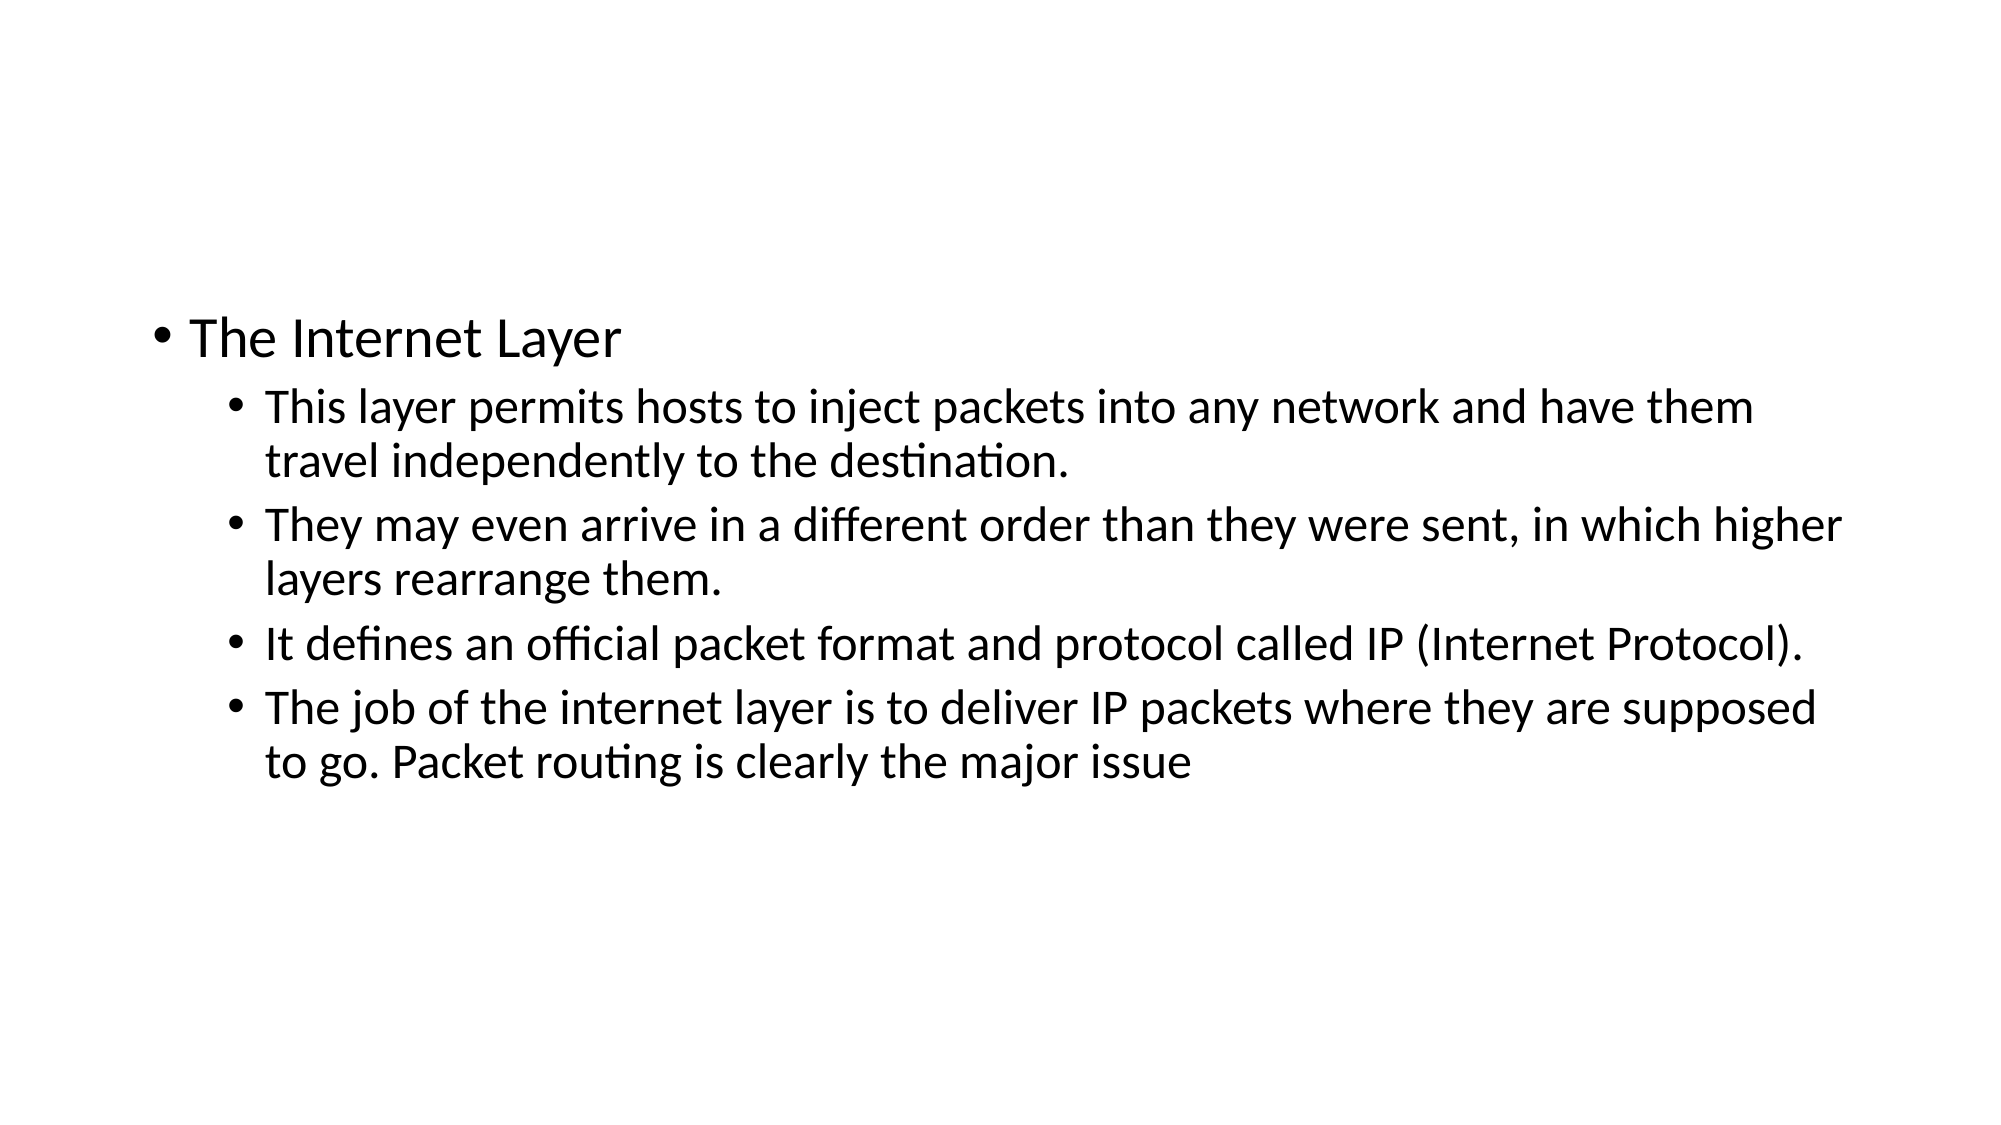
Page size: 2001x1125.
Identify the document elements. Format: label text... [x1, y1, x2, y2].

list The Internet Layer This layer permits hosts to inject packets into any network and have them travel independently to the destination. They may even arrive in a different order than they were sent, in which higher layers rearrange them. It defines an official packet format and protocol called IP (Internet Protocol). The job of the internet layer is to deliver IP packets where they are supposed to go. Packet routing is clearly the major issue [137, 299, 1863, 1014]
